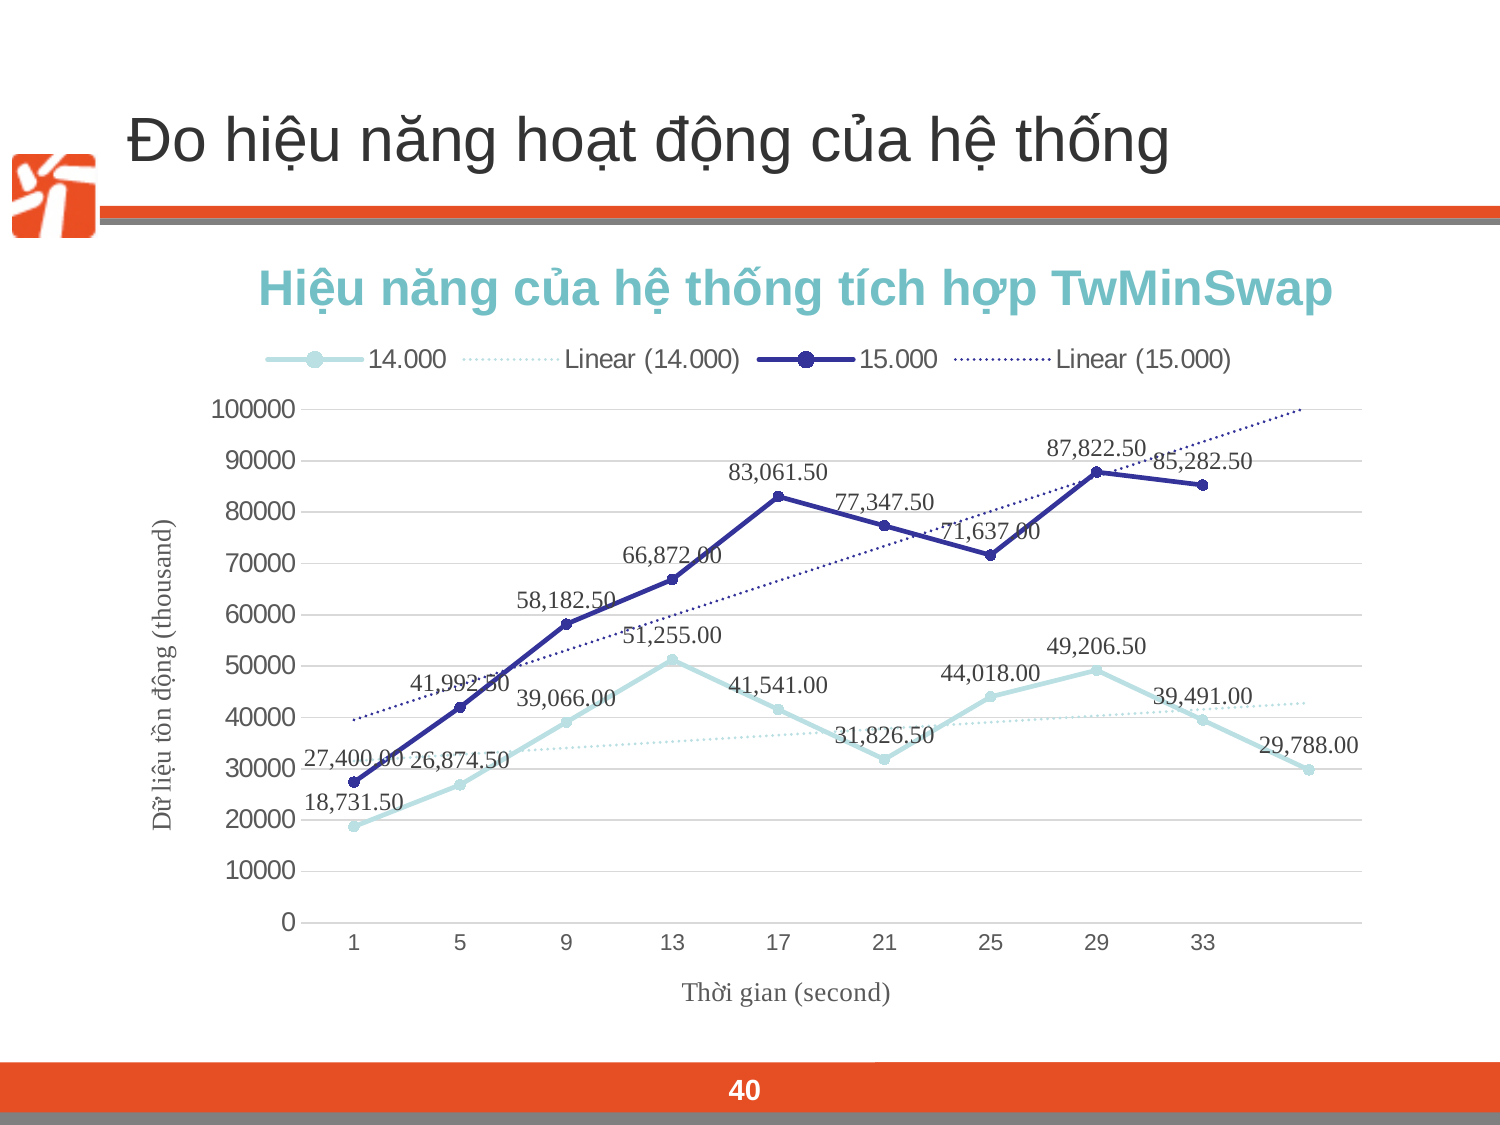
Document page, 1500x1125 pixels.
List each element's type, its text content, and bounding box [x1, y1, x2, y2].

text_box Hiệu năng của hệ thống tích hợp TwMinSwap [20, 244, 1500, 324]
title Đo hiệu năng hoạt động của hệ thống [112, 73, 1482, 201]
picture [12, 154, 98, 238]
chart [112, 327, 1388, 1041]
